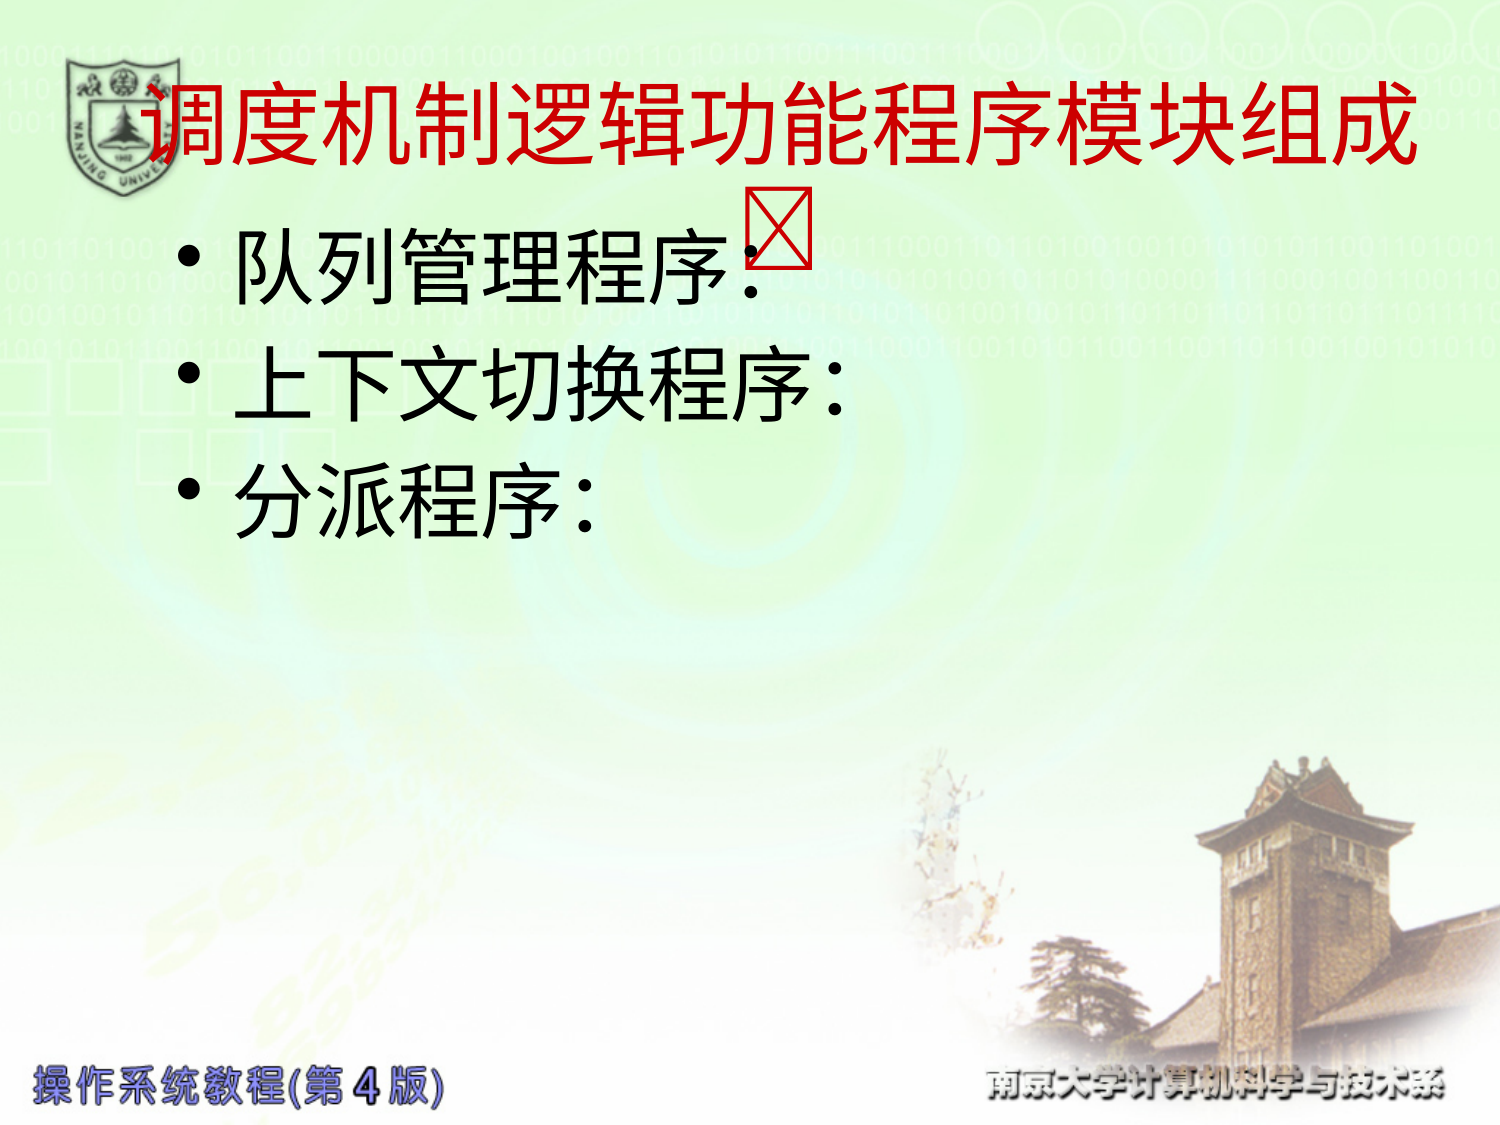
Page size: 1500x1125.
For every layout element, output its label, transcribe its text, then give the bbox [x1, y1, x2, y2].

picture [0, 0, 1500, 1125]
list 队列管理程序： 上下文切换程序： 分派程序： [160, 208, 1436, 1059]
title 调度机制逻辑功能程序模块组成 [112, 99, 1447, 244]
